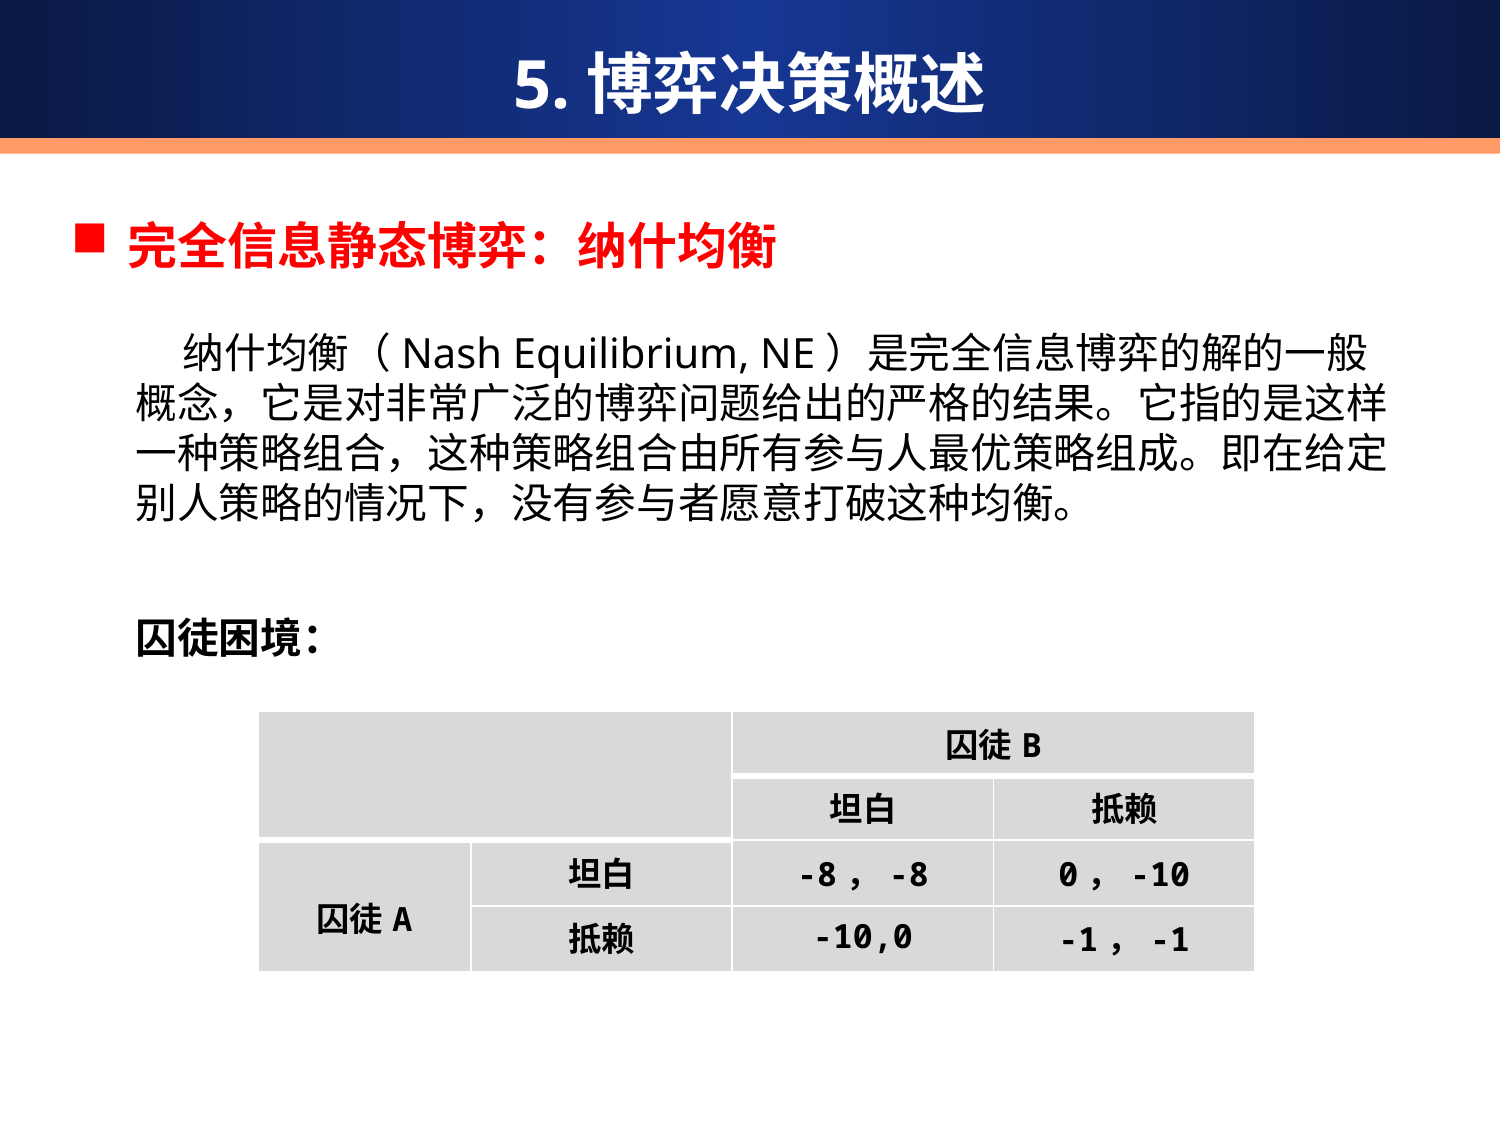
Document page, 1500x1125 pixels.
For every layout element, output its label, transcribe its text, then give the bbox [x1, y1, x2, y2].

table_cell 抵赖 [994, 779, 1254, 839]
text_box 纳什均衡（Nash Equilibrium, NE）是完全信息博弈的解的一般概念，它是对非常广泛的博弈问题给出的严格的结果。它指的是这样一种策略组合，这种策略组合由所有参与人最优策略组成。即在给定别人策略的情况下，没有参与者愿意打破这种均衡。 [120, 319, 1411, 535]
table_cell 抵赖 [472, 907, 731, 971]
table_cell 囚徒A [259, 843, 470, 971]
table_cell -8，-8 [733, 841, 993, 905]
table_header 囚徒B [733, 712, 1254, 773]
table_cell 坦白 [733, 779, 993, 839]
table_cell 0，-10 [994, 841, 1254, 905]
table_cell 坦白 [472, 843, 731, 905]
text_box 完全信息静态博弈：纳什均衡 [56, 197, 1462, 282]
table_header [259, 712, 731, 837]
table_cell -10,0 [733, 907, 993, 971]
table_cell -1，-1 [994, 907, 1254, 971]
text_box 5.博弈决策概述 [74, 0, 1425, 165]
text_box 囚徒困境： [120, 604, 1411, 670]
